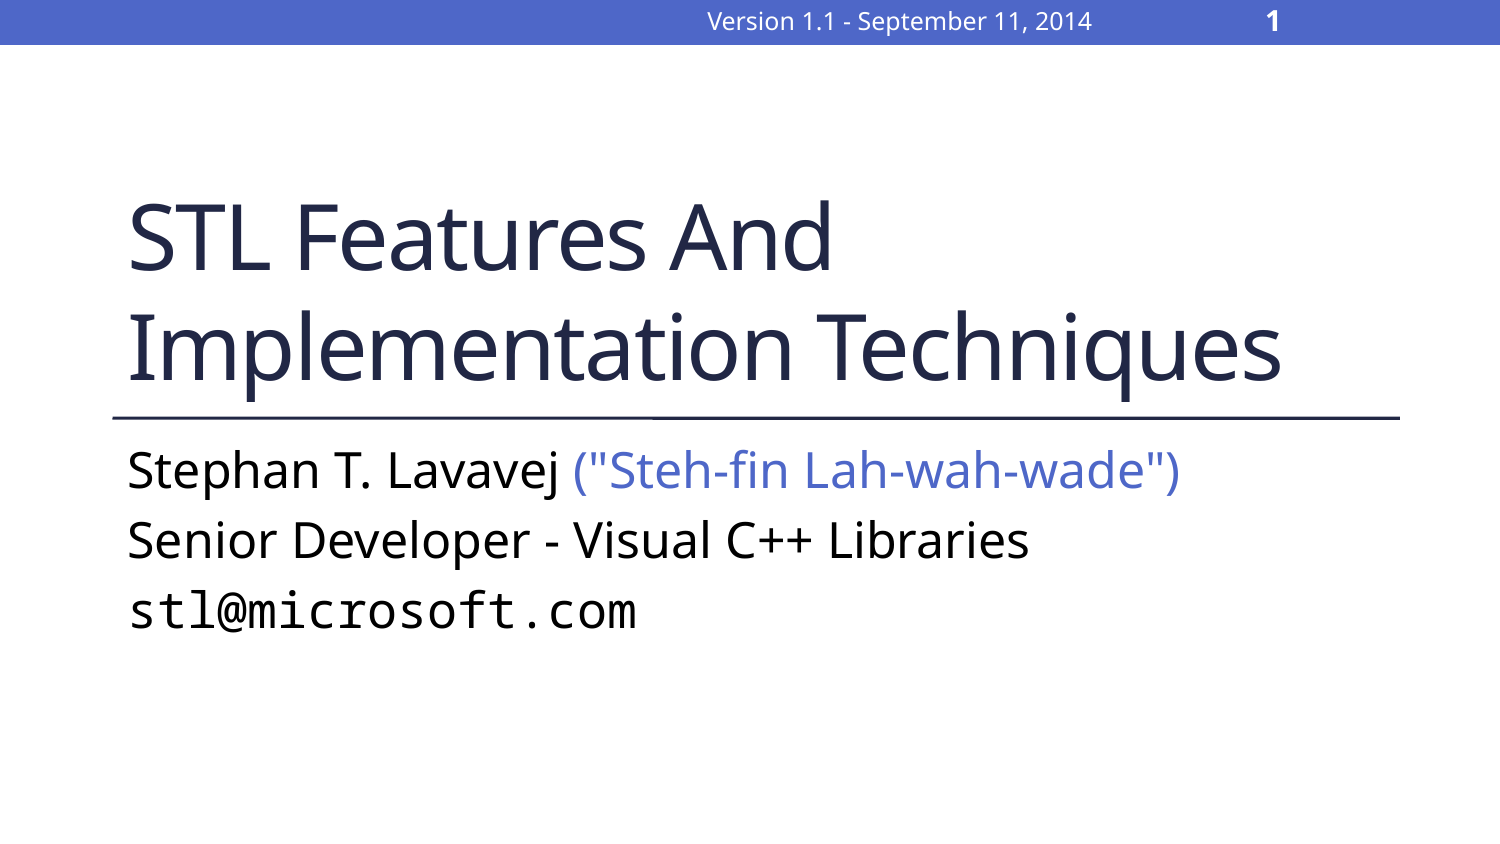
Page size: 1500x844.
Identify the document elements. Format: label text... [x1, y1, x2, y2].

subtitle Stephan T. Lavavej ("Steh-fin Lah-wah-wade") Senior Developer - Visual C++ Libraries stl@microsoft.com [112, 431, 1400, 647]
title STL Features And Implementation Techniques [112, 168, 1400, 406]
footer Version 1.1 - September 11, 2014 [562, 2, 1238, 43]
slide_number 1 [1250, 2, 1425, 43]
